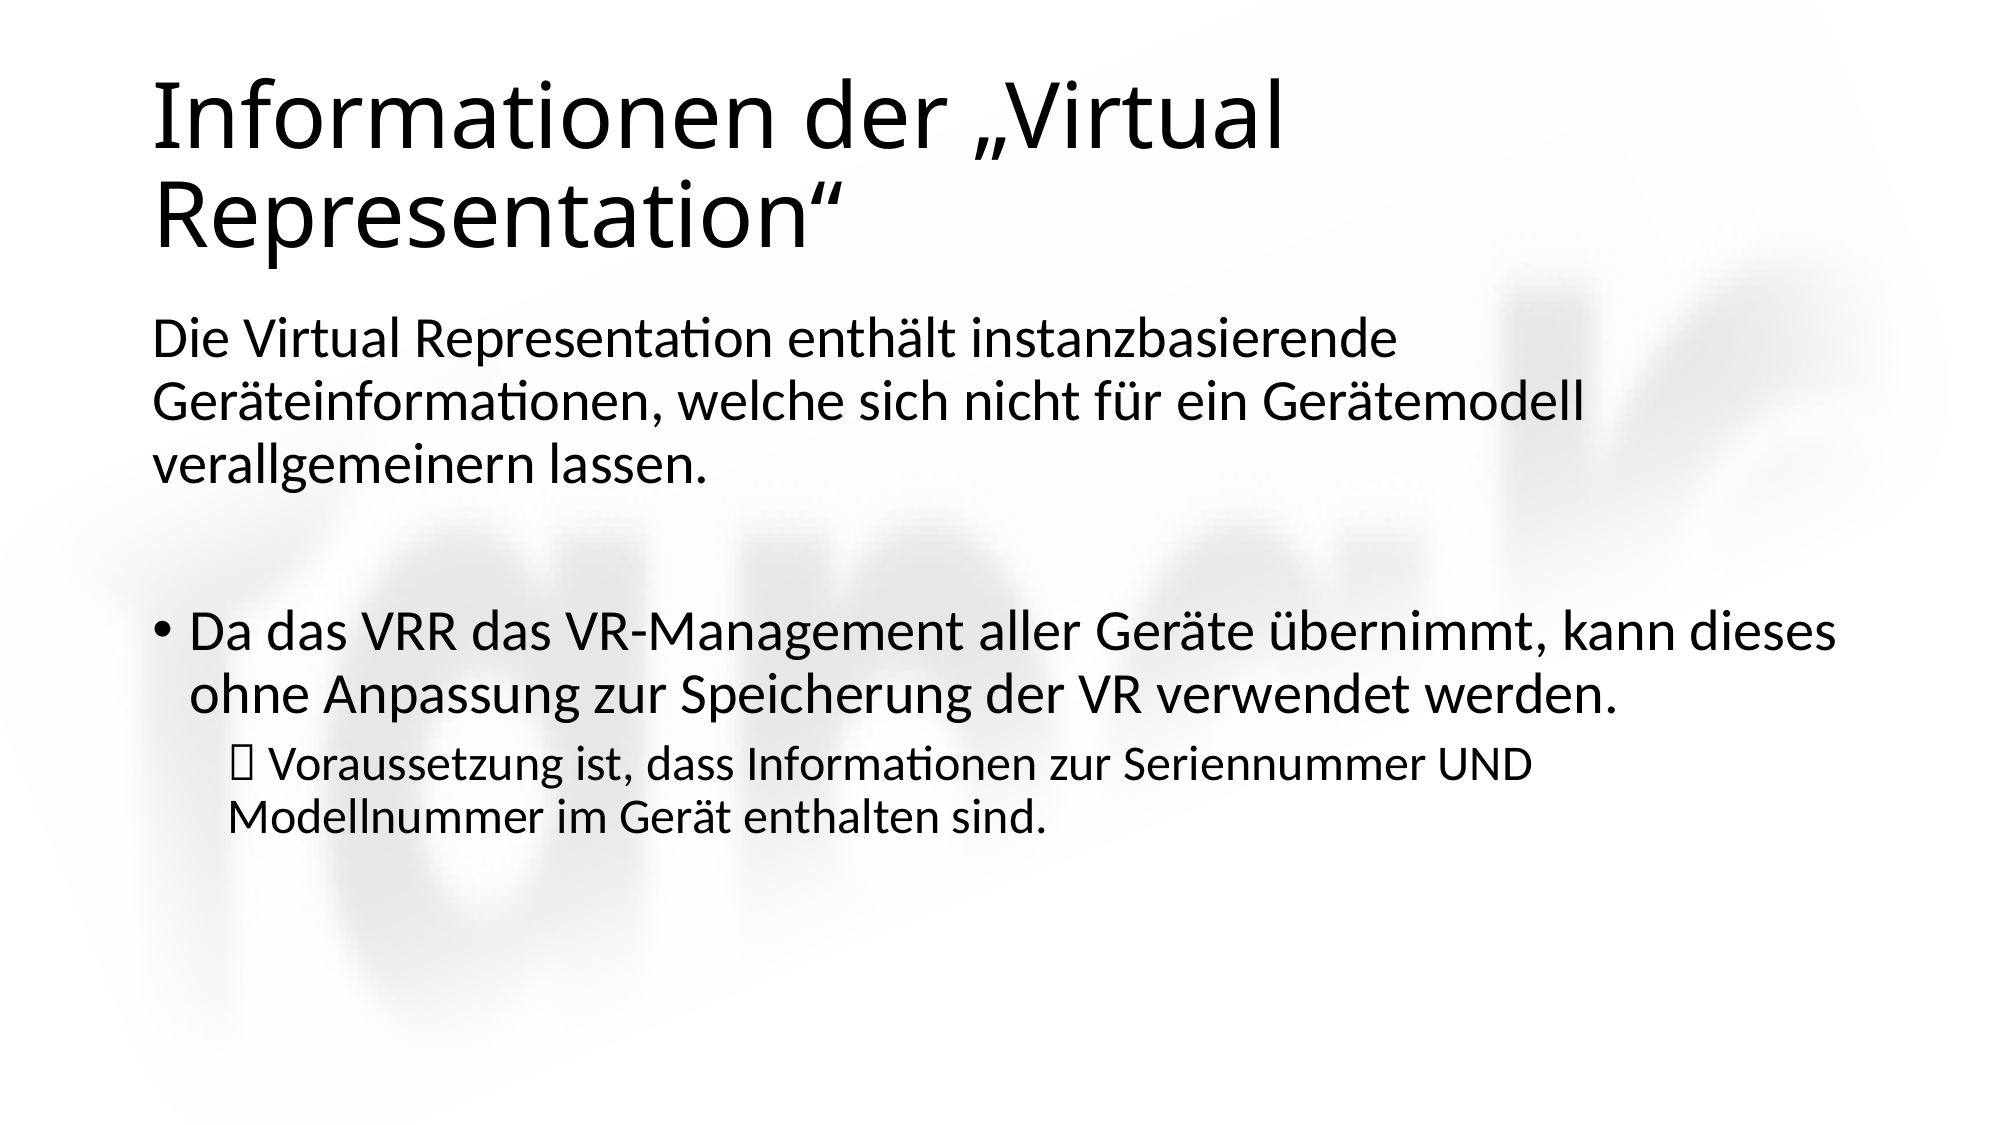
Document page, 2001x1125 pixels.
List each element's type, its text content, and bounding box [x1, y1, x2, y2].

title Informationen der „Virtual Representation“ [137, 59, 1648, 278]
list Die Virtual Representation enthält instanzbasierende Geräteinformationen, welche sich nicht für ein Gerätemodell verallgemeinern lassen. Da das VRR das VR-Management aller Geräte übernimmt, kann dieses ohne Anpassung zur Speicherung der VR verwendet werden.  Voraussetzung ist, dass Informationen zur Seriennummer UND Modellnummer im Gerät enthalten sind. [137, 299, 1863, 1014]
